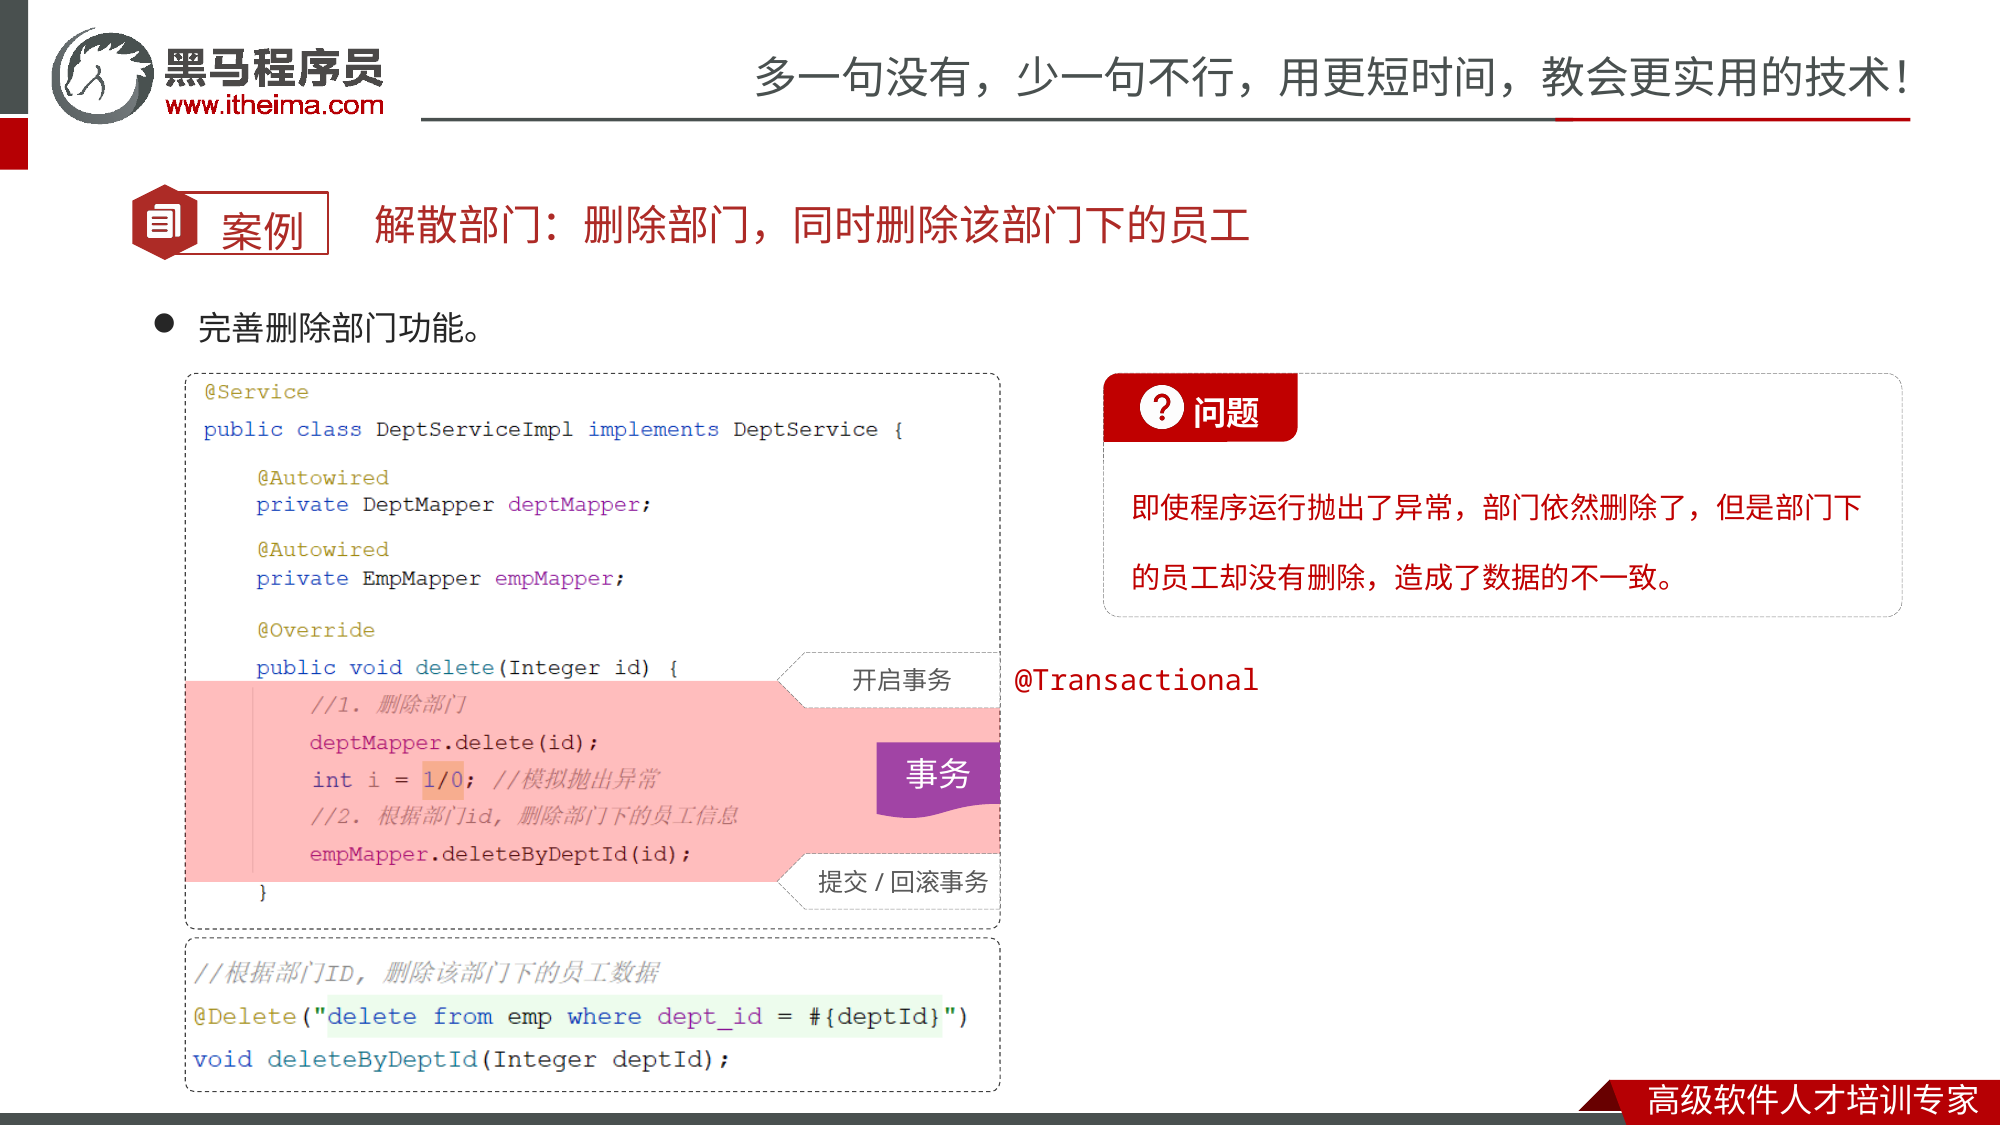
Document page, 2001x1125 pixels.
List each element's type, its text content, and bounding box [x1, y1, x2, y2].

picture [147, 204, 181, 238]
picture [50, 26, 384, 125]
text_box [776, 853, 1001, 910]
text_box @Transactional [1005, 653, 1302, 704]
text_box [1103, 373, 1903, 610]
picture [184, 373, 1001, 930]
picture [184, 937, 1001, 1092]
list 解散部门：删除部门，同时删除该部门下的员工 [360, 181, 1872, 266]
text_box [776, 651, 1001, 708]
list 完善删除部门功能。 [137, 279, 1000, 353]
